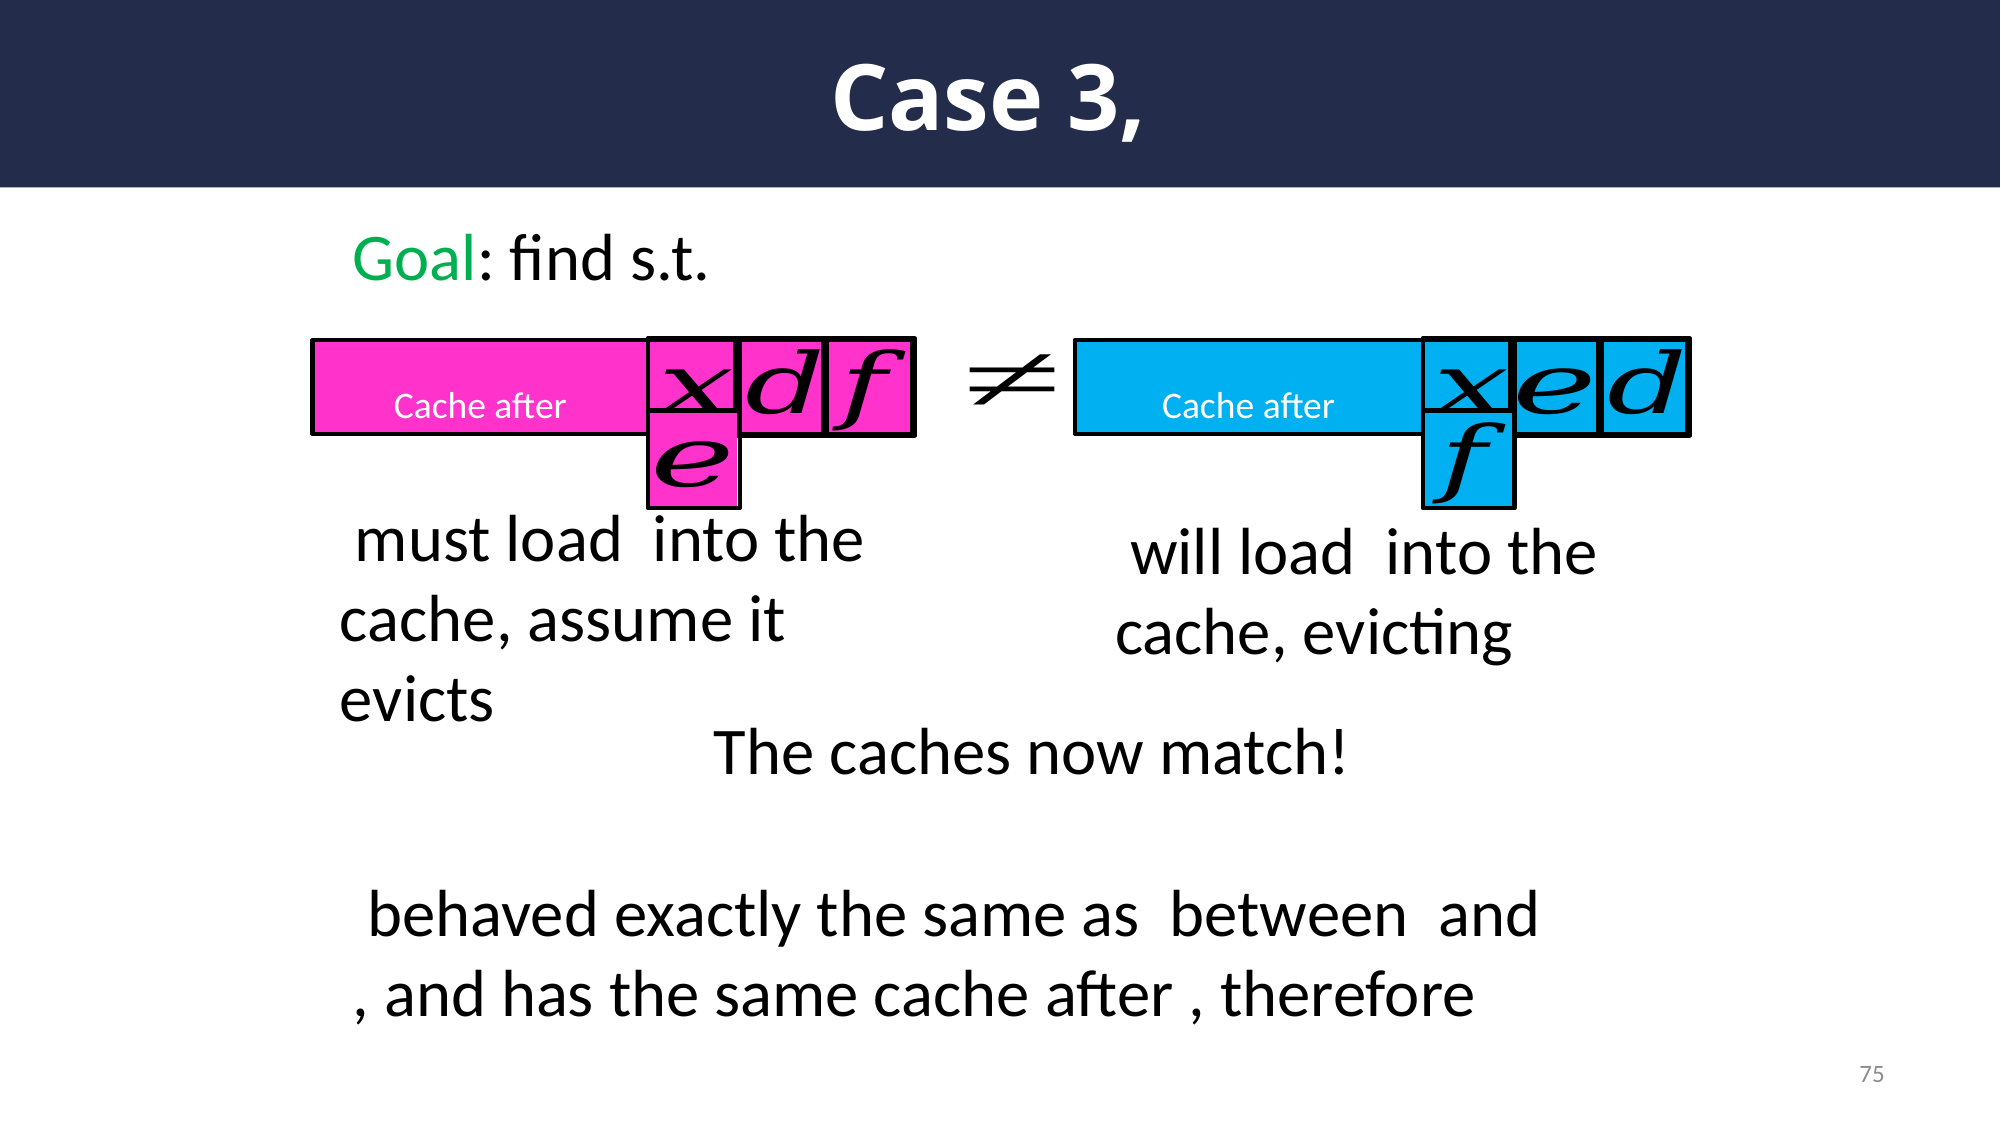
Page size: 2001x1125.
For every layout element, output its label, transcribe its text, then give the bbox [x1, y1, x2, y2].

slide_number 75 [1433, 1042, 1900, 1103]
text_box The caches now match! [698, 699, 1430, 813]
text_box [312, 339, 913, 435]
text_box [1062, 339, 1688, 435]
